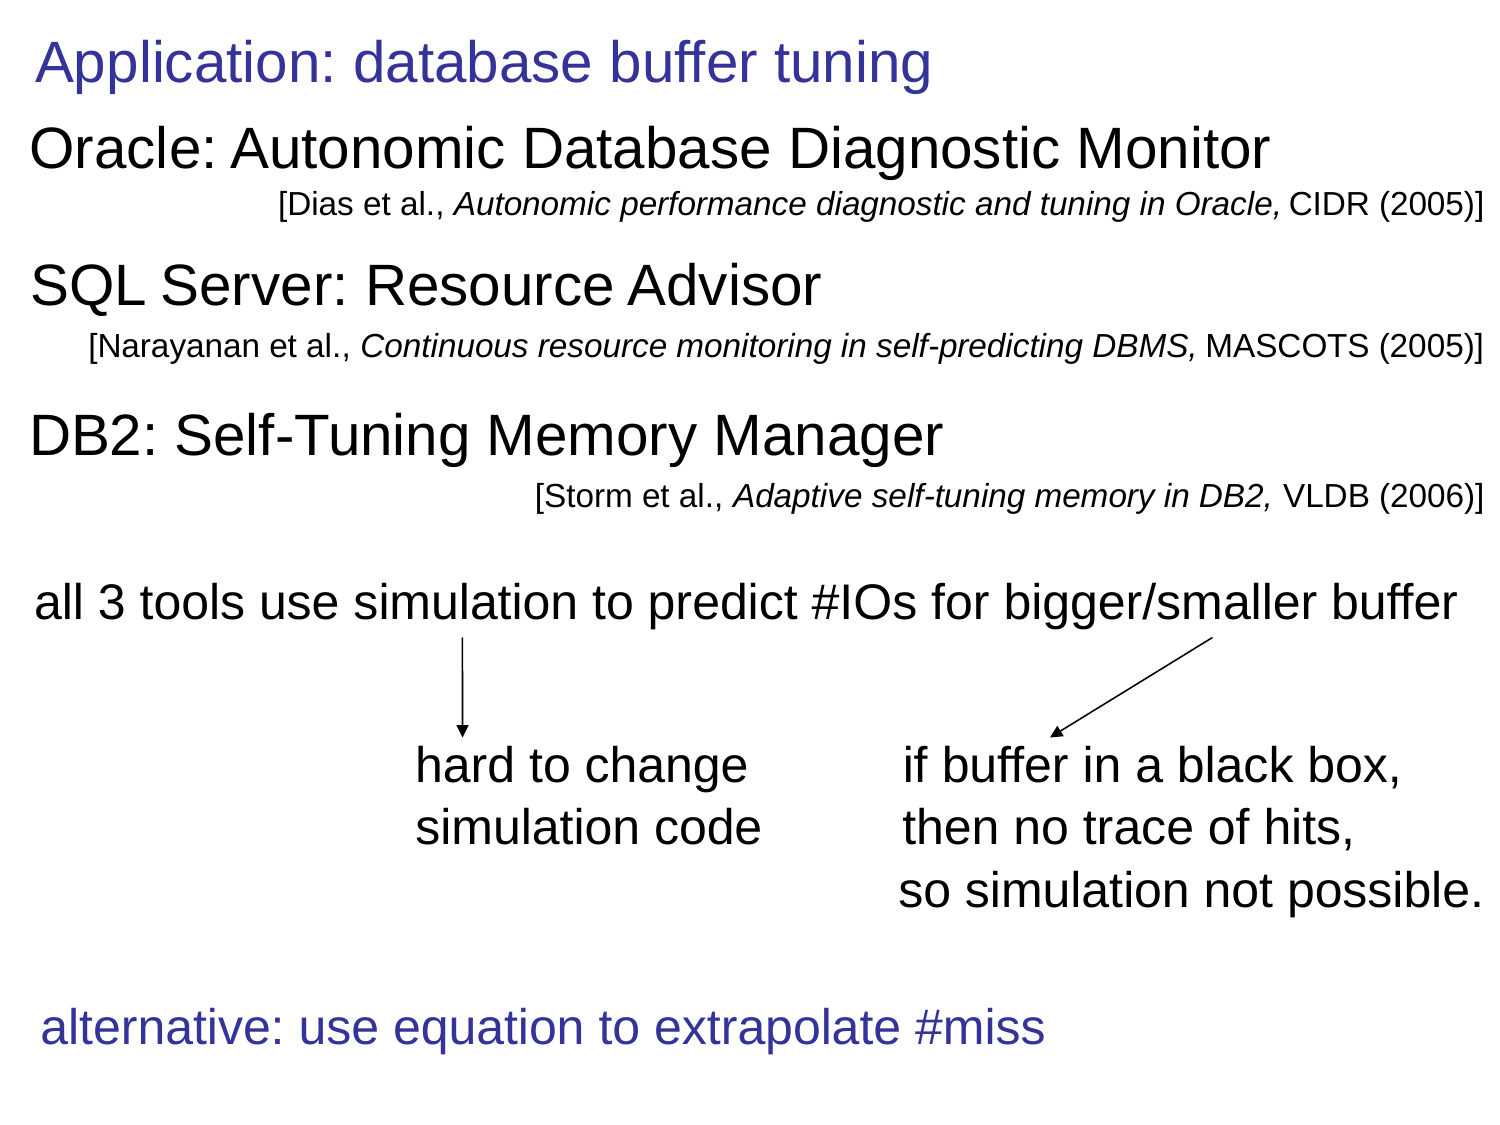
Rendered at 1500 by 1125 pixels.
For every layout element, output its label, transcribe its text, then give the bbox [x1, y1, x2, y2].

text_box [262, 174, 1500, 231]
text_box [519, 462, 1500, 523]
text_box alternative: use equation to extrapolate #miss [25, 987, 1062, 1063]
text_box Application: database buffer tuning [20, 16, 950, 102]
text_box all 3 tools use simulation to predict #IOs for bigger/smaller buffer [19, 562, 1475, 638]
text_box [399, 637, 779, 863]
text_box DB2: Self-Tuning Memory Manager [14, 389, 961, 475]
text_box SQL Server: Resource Advisor [15, 239, 838, 325]
text_box Oracle: Autonomic Database Diagnostic Monitor [14, 102, 1288, 188]
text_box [72, 312, 1500, 373]
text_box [882, 637, 1500, 926]
